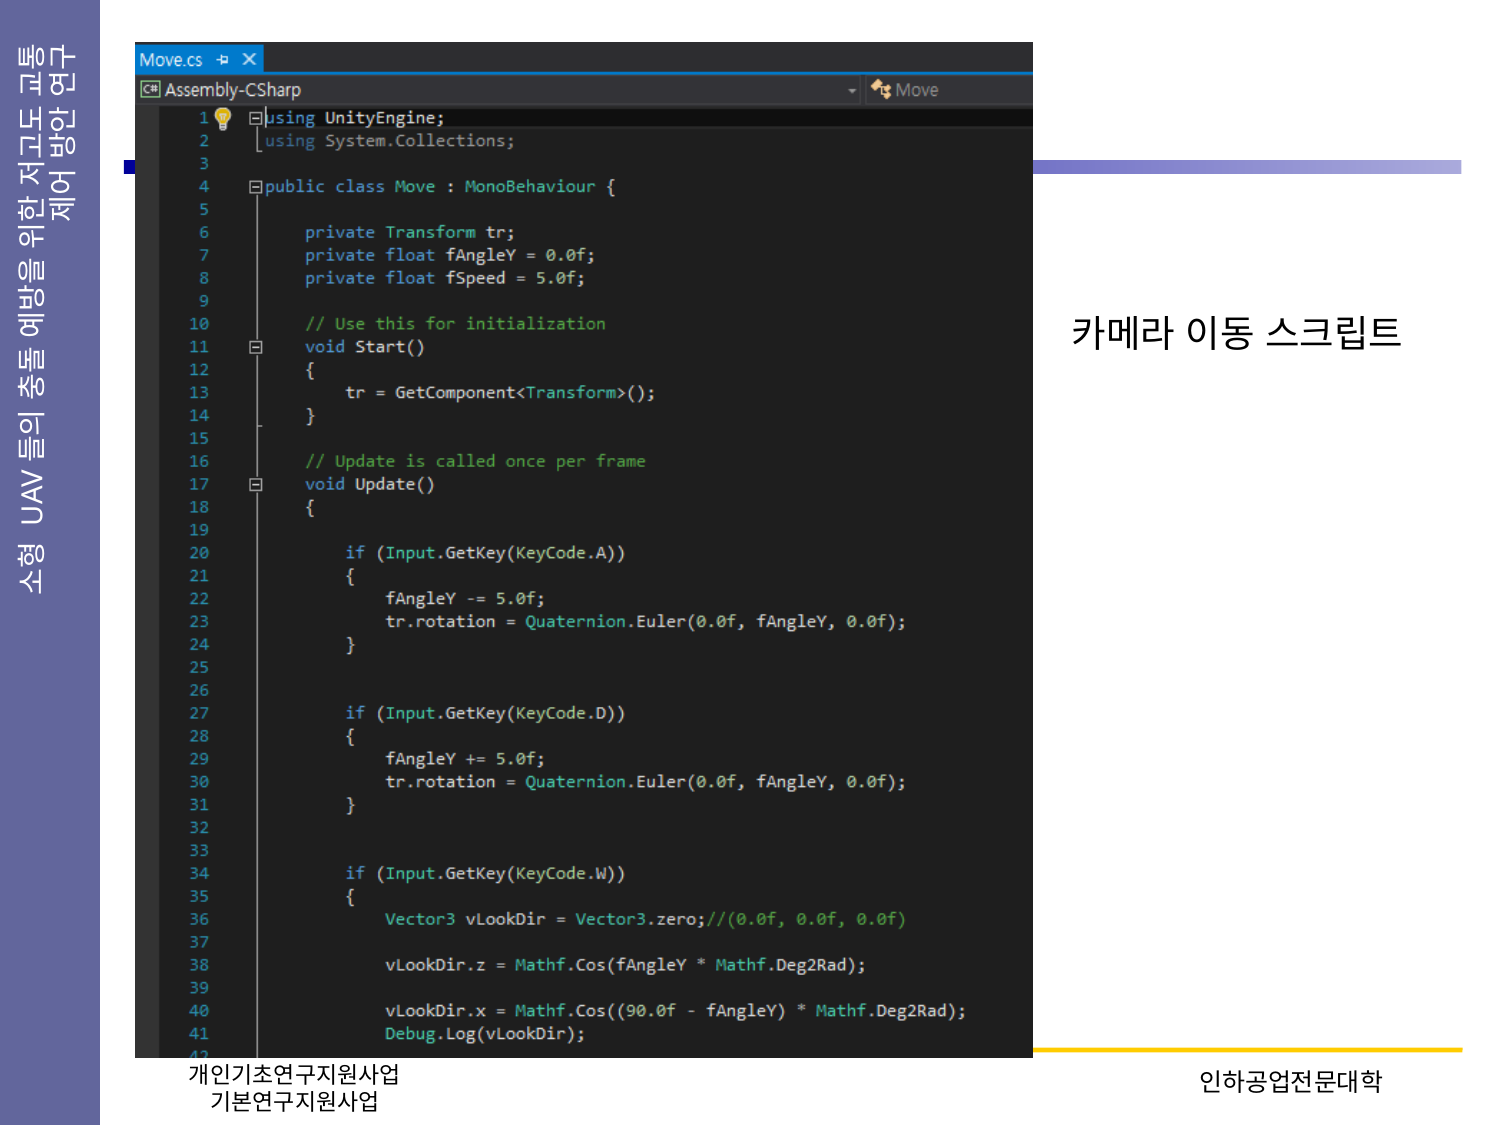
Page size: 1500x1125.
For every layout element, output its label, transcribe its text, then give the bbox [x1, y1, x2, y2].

text_box 카메라 이동 스크립트 [1057, 302, 1500, 363]
picture [135, 42, 1033, 1059]
